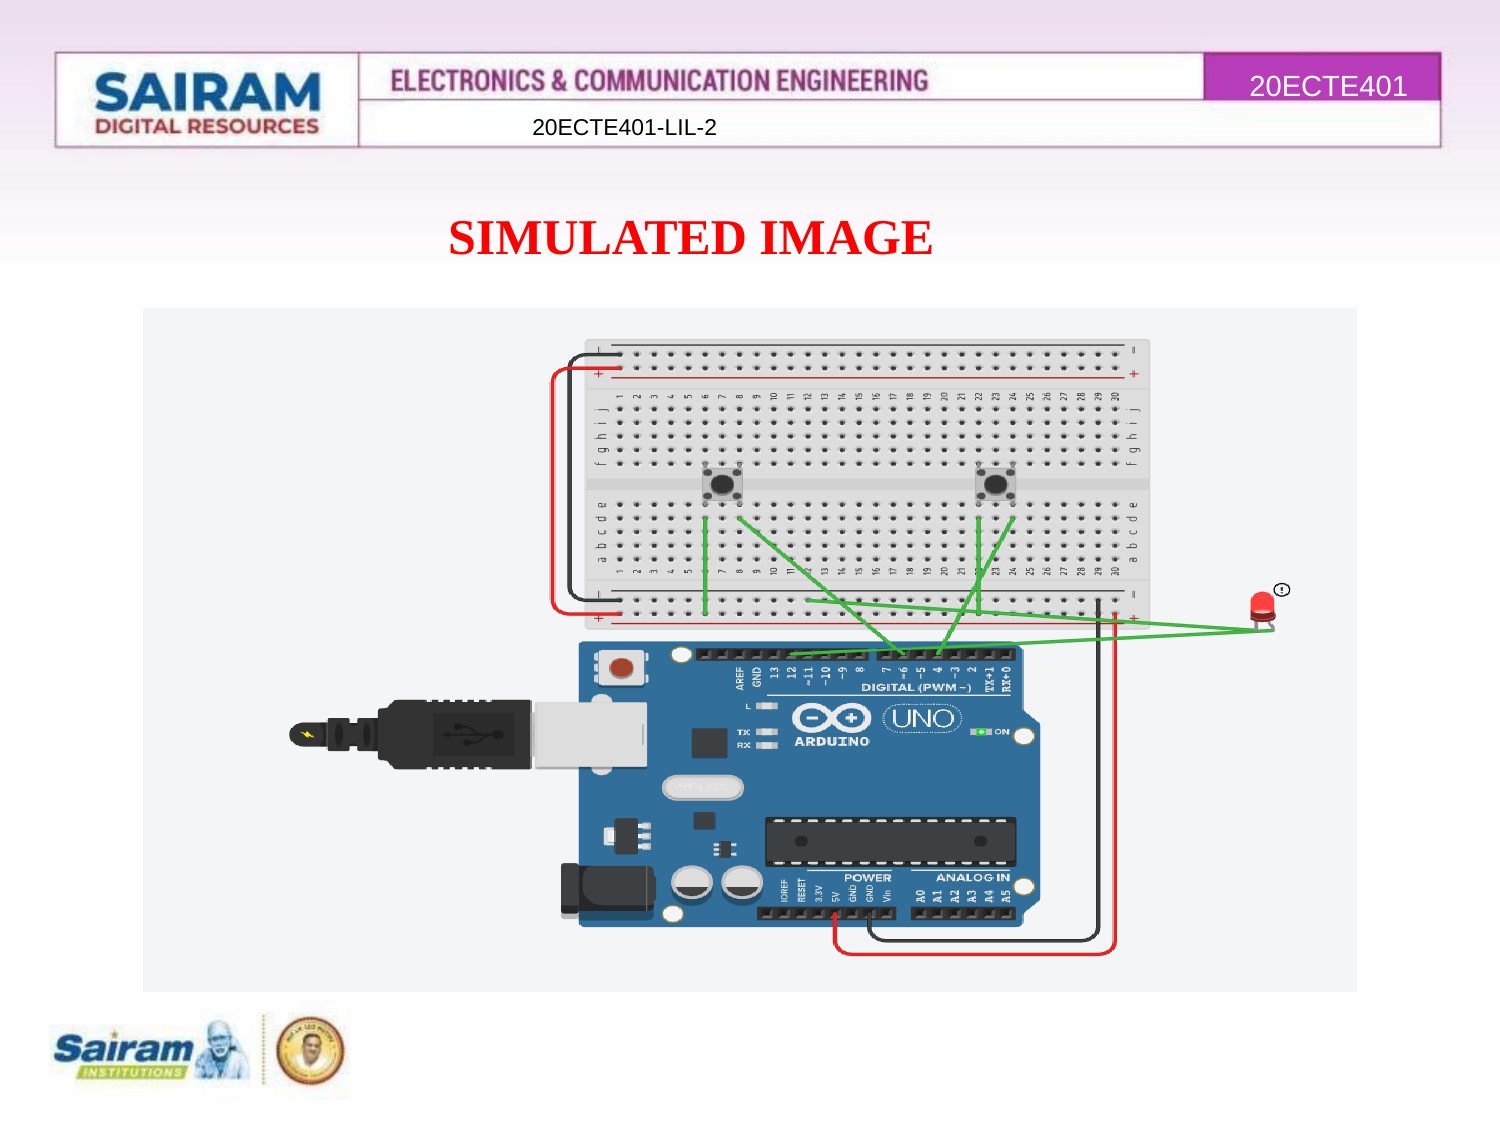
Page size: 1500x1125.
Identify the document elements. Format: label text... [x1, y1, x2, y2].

picture [0, 0, 1500, 1125]
text_box 20ECTE401 [1205, 52, 1453, 118]
text_box SIMULATED IMAGE [53, 197, 1329, 309]
text_box 220ECTE401-LIL-2 [384, 98, 852, 154]
